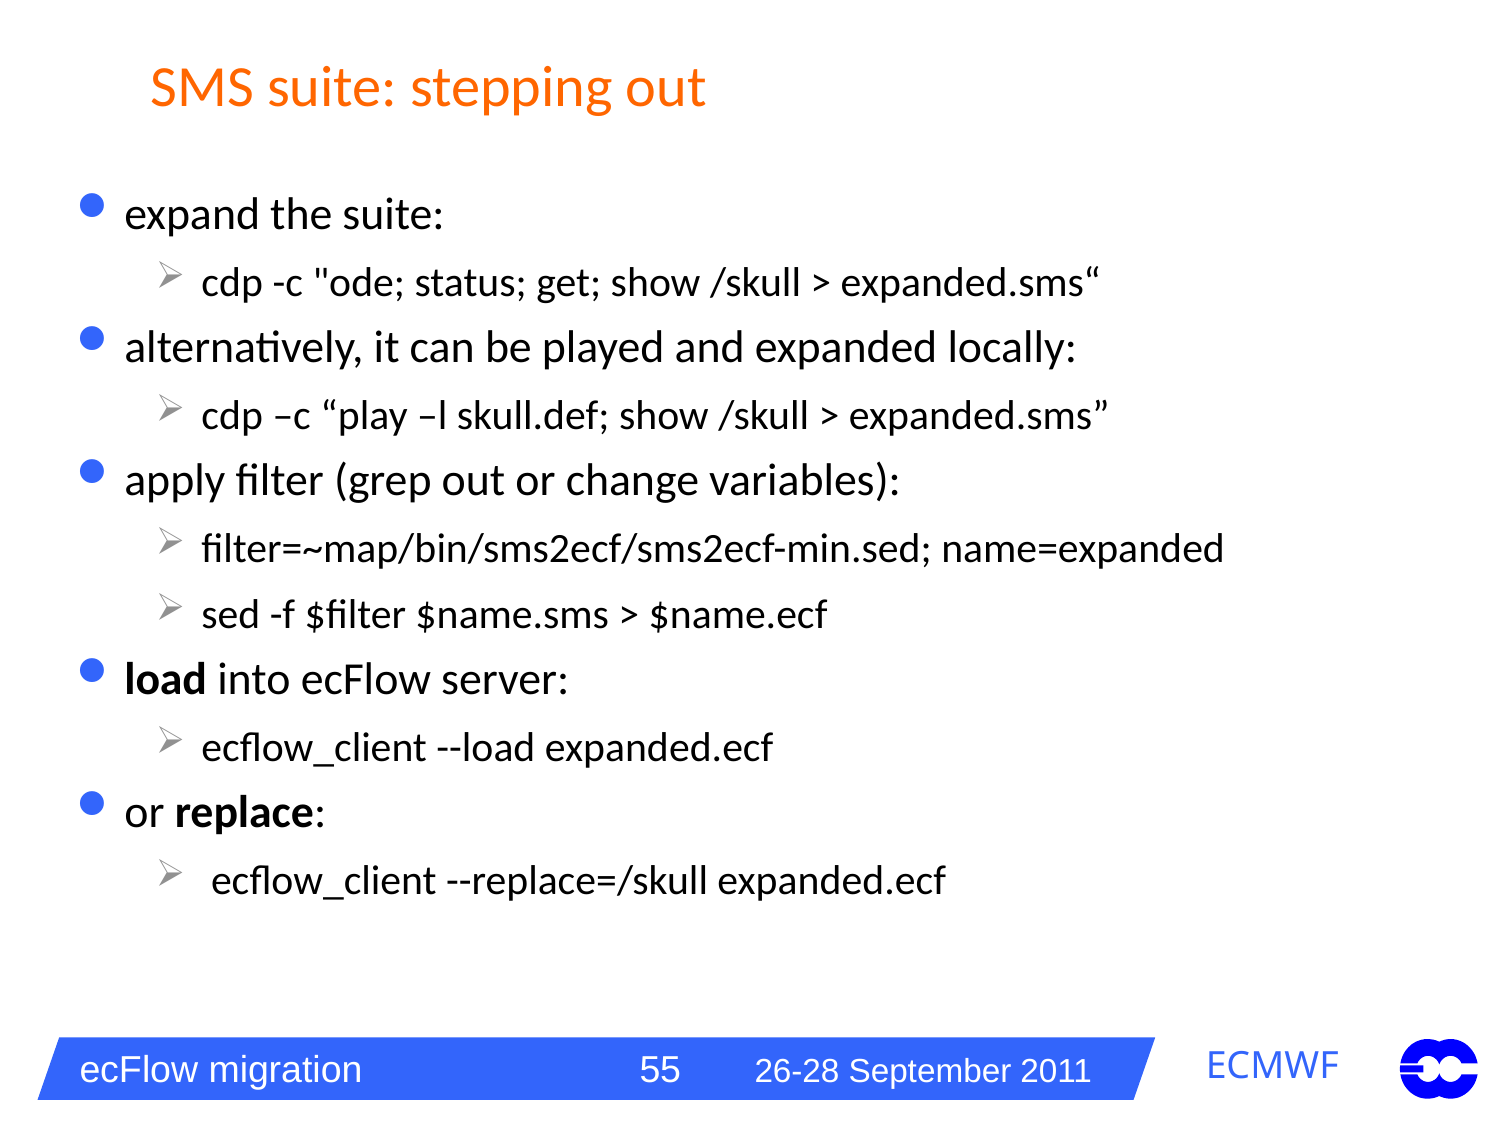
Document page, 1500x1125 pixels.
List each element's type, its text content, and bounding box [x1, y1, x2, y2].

title SMS suite: stepping out [135, 14, 1411, 162]
list expand the suite: cdp -c "ode; status; get; show /skull > expanded.sms“ alternatively, it can be played and expanded locally: cdp –c “play –l skull.def; show /skull > expanded.sms” apply filter (grep out or change variables): filter=~map/bin/sms2ecf/sms2ecf-min.sed; name=expanded sed -f $filter $name.sms > $name.ecf load into ecFlow server: ecflow_client --load expanded.ecf or replace: ecflow_client --replace=/skull expanded.ecf [76, 184, 1427, 1022]
